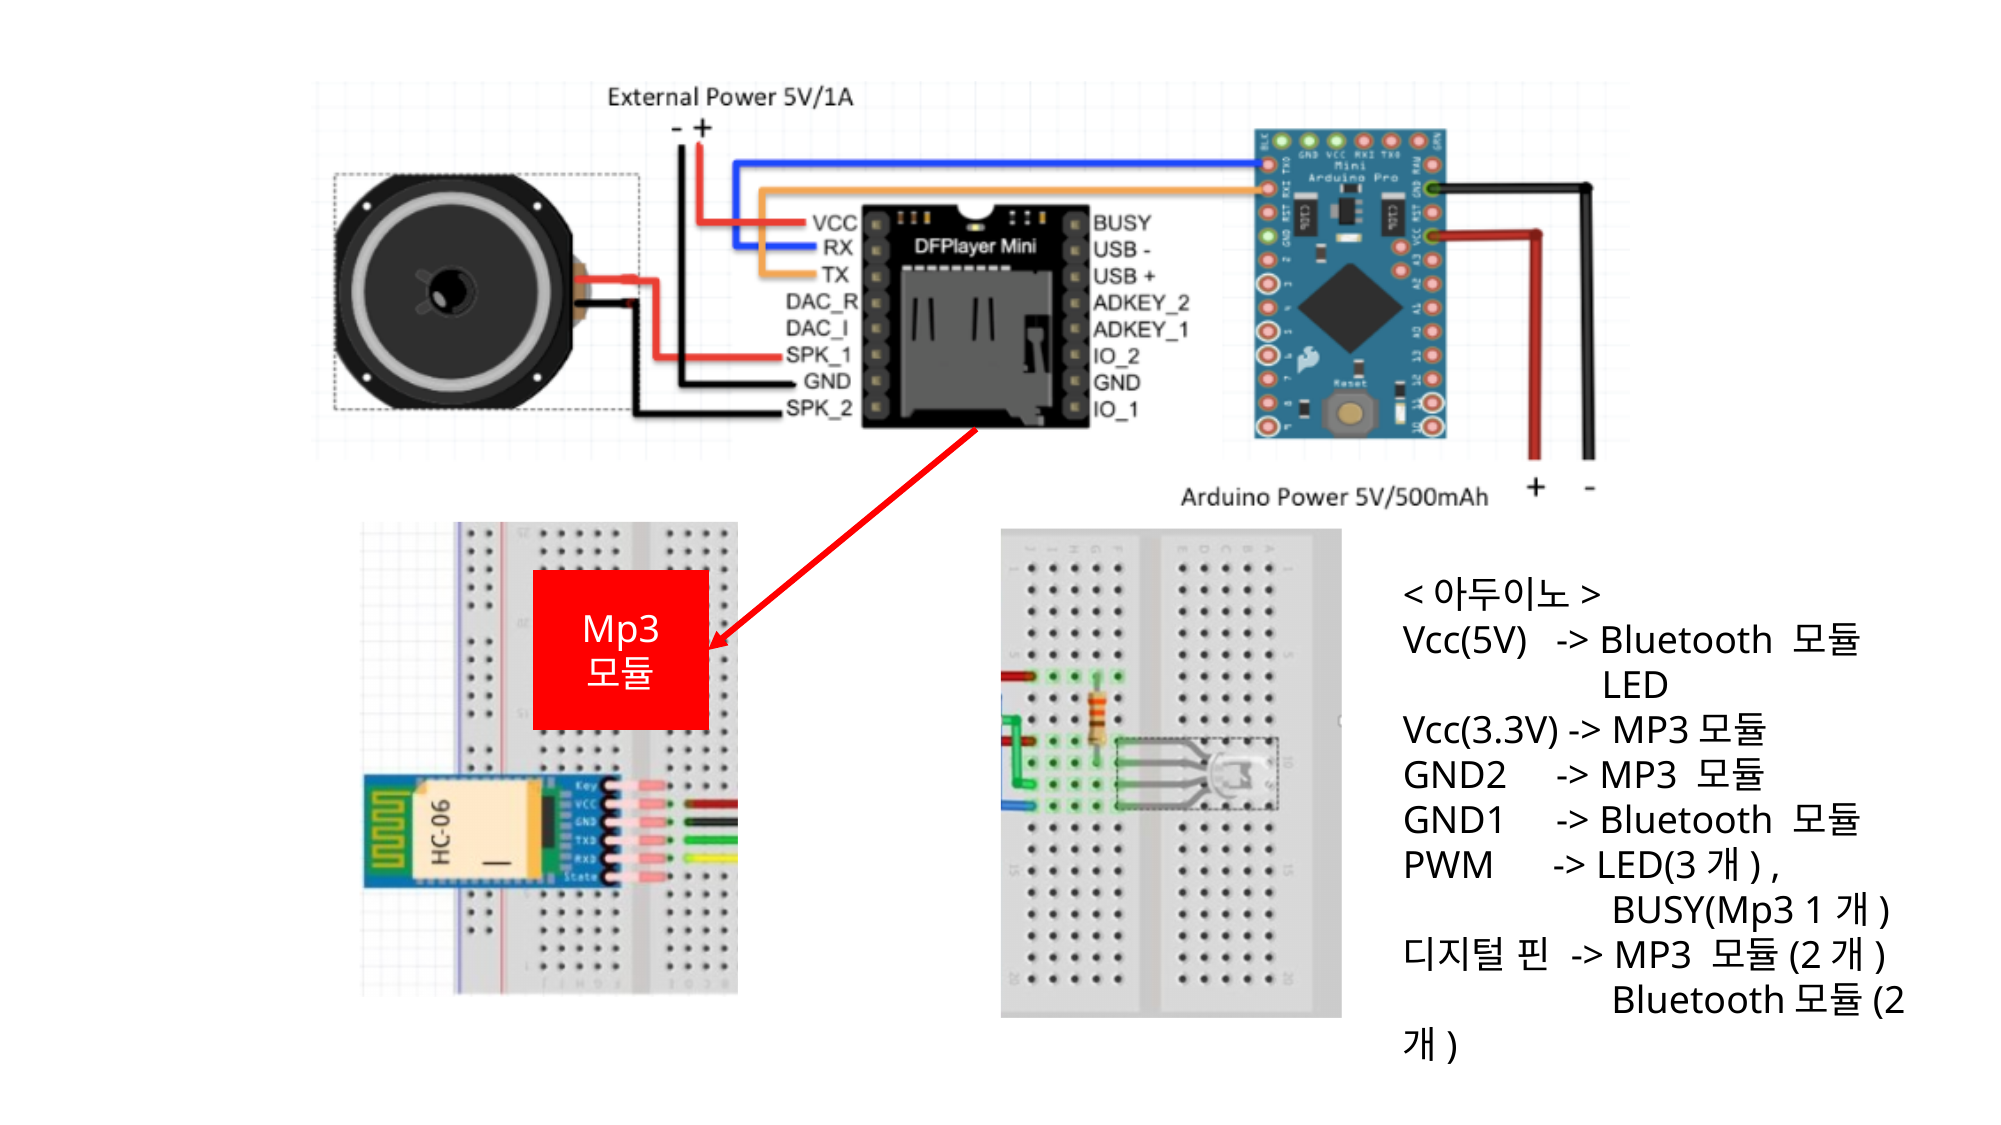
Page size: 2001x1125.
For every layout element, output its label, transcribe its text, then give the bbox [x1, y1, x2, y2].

text_box <아두이노> Vcc(5V) -> Bluetooth 모듈 LED Vcc(3.3V) -> MP3모듈 GND2 -> MP3 모듈 GND1 -> Bluetooth 모듈 PWM -> LED(3개) , BUSY(Mp3 1개) 디지털 핀 -> MP3 모듈(2개) Bluetooth모듈(2개) [1388, 563, 1977, 1118]
picture [311, 81, 1630, 1017]
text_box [707, 428, 977, 650]
